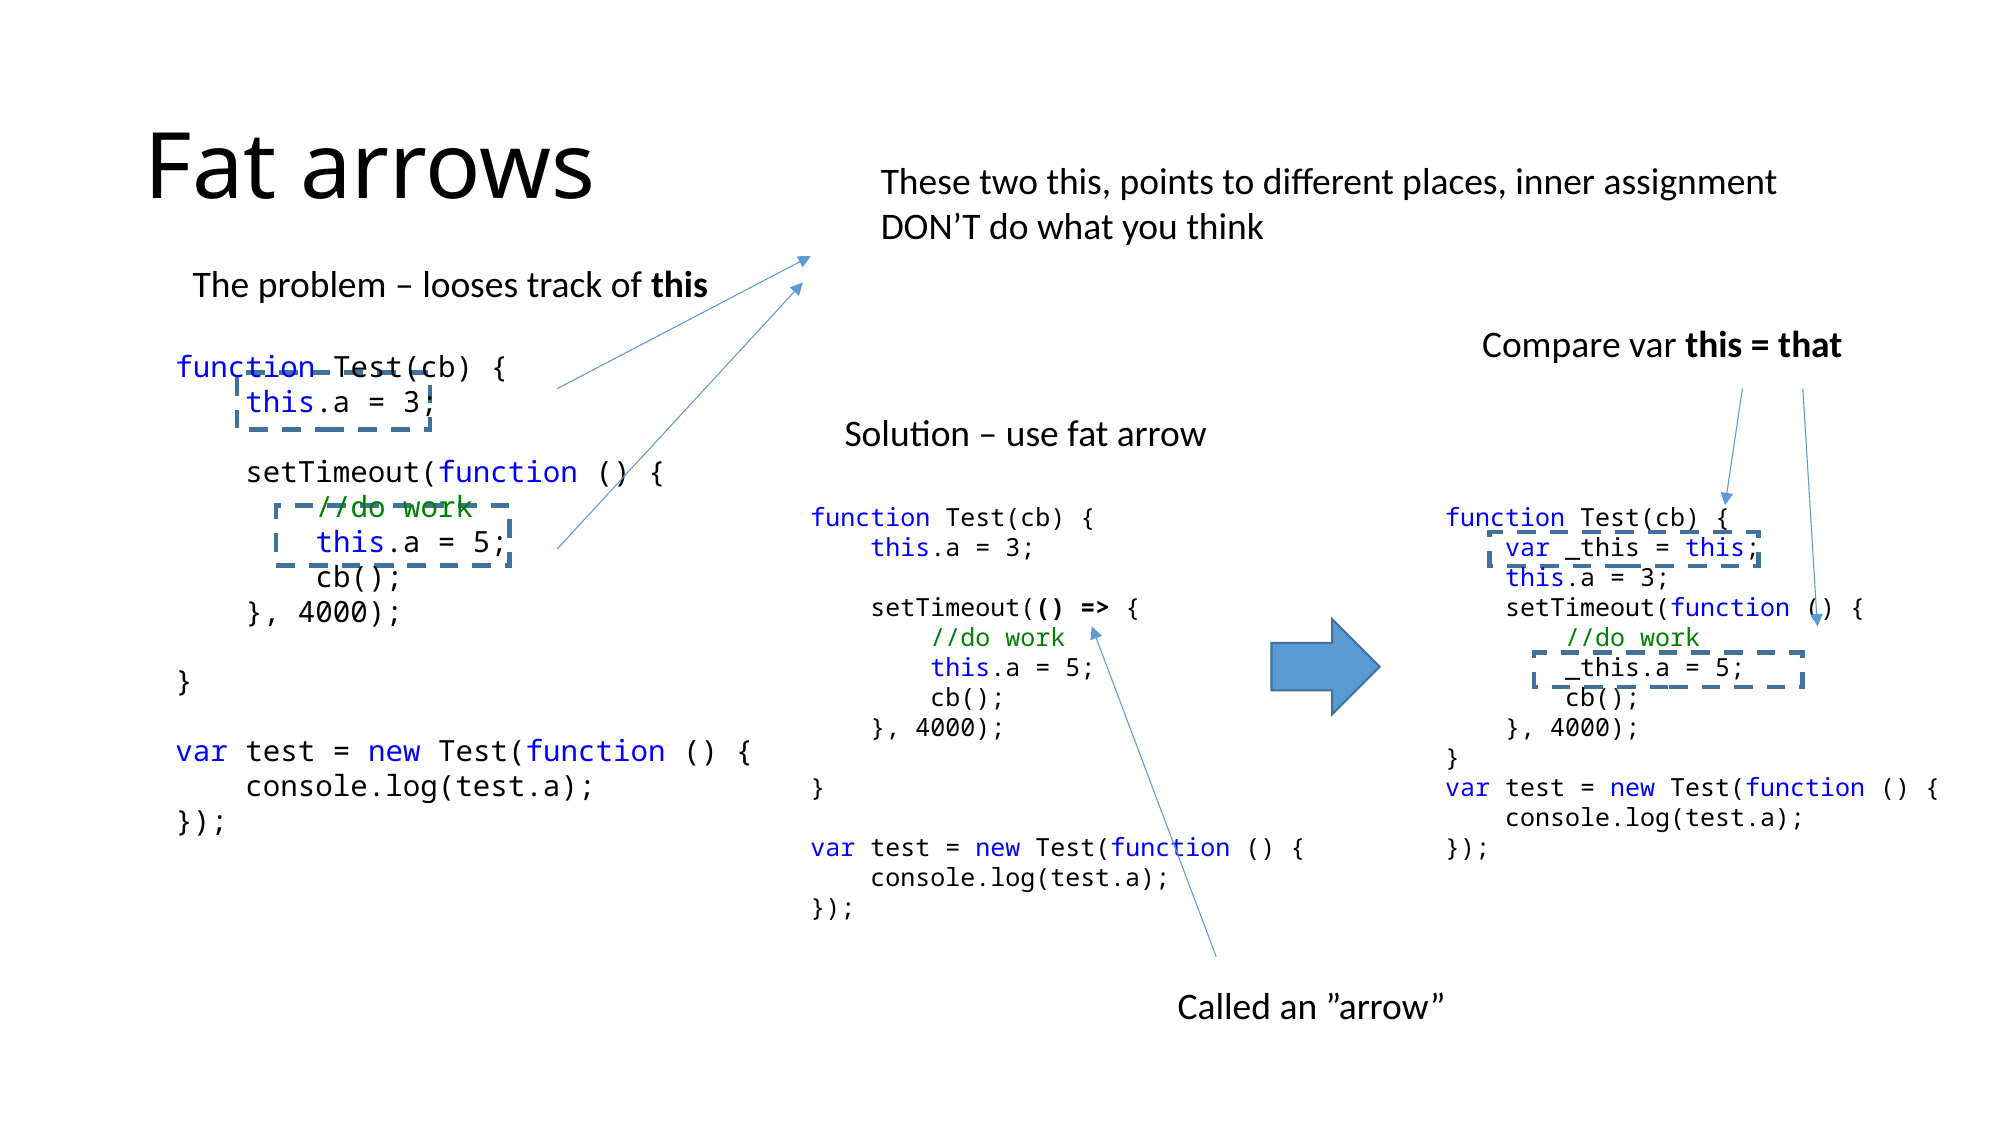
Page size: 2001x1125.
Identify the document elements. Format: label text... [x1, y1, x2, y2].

text_box [1090, 626, 1217, 957]
text_box Called an ”arrow” [1170, 974, 1454, 1035]
text_box function Test(cb) { var _this = this; this.a = 3; setTimeout(function () { //do work _this.a = 5; cb(); }, 4000); } var test = new Test(function () { console.log(test.a); }); [1437, 494, 2000, 869]
text_box function Test(cb) { this.a = 3; setTimeout(() => { //do work this.a = 5; cb(); }, 4000); } var test = new Test(function () { console.log(test.a); }); [802, 494, 1803, 929]
text_box function Test(cb) { this.a = 3; setTimeout(function () { //do work this.a = 5; cb(); }, 4000); } var test = new Test(function () { console.log(test.a); }); [168, 340, 1168, 845]
text_box [1720, 388, 1743, 506]
text_box Solution – use fat arrow [837, 401, 1215, 462]
text_box [1802, 388, 1823, 627]
text_box [557, 282, 803, 549]
text_box These two this, points to different places, inner assignment DON’T do what you think [873, 149, 1795, 255]
text_box [1271, 619, 1380, 715]
text_box [557, 256, 811, 389]
title Fat arrows [136, 59, 1863, 278]
text_box Compare var this = that [1474, 312, 1851, 373]
text_box The problem – looses track of this [185, 252, 717, 312]
